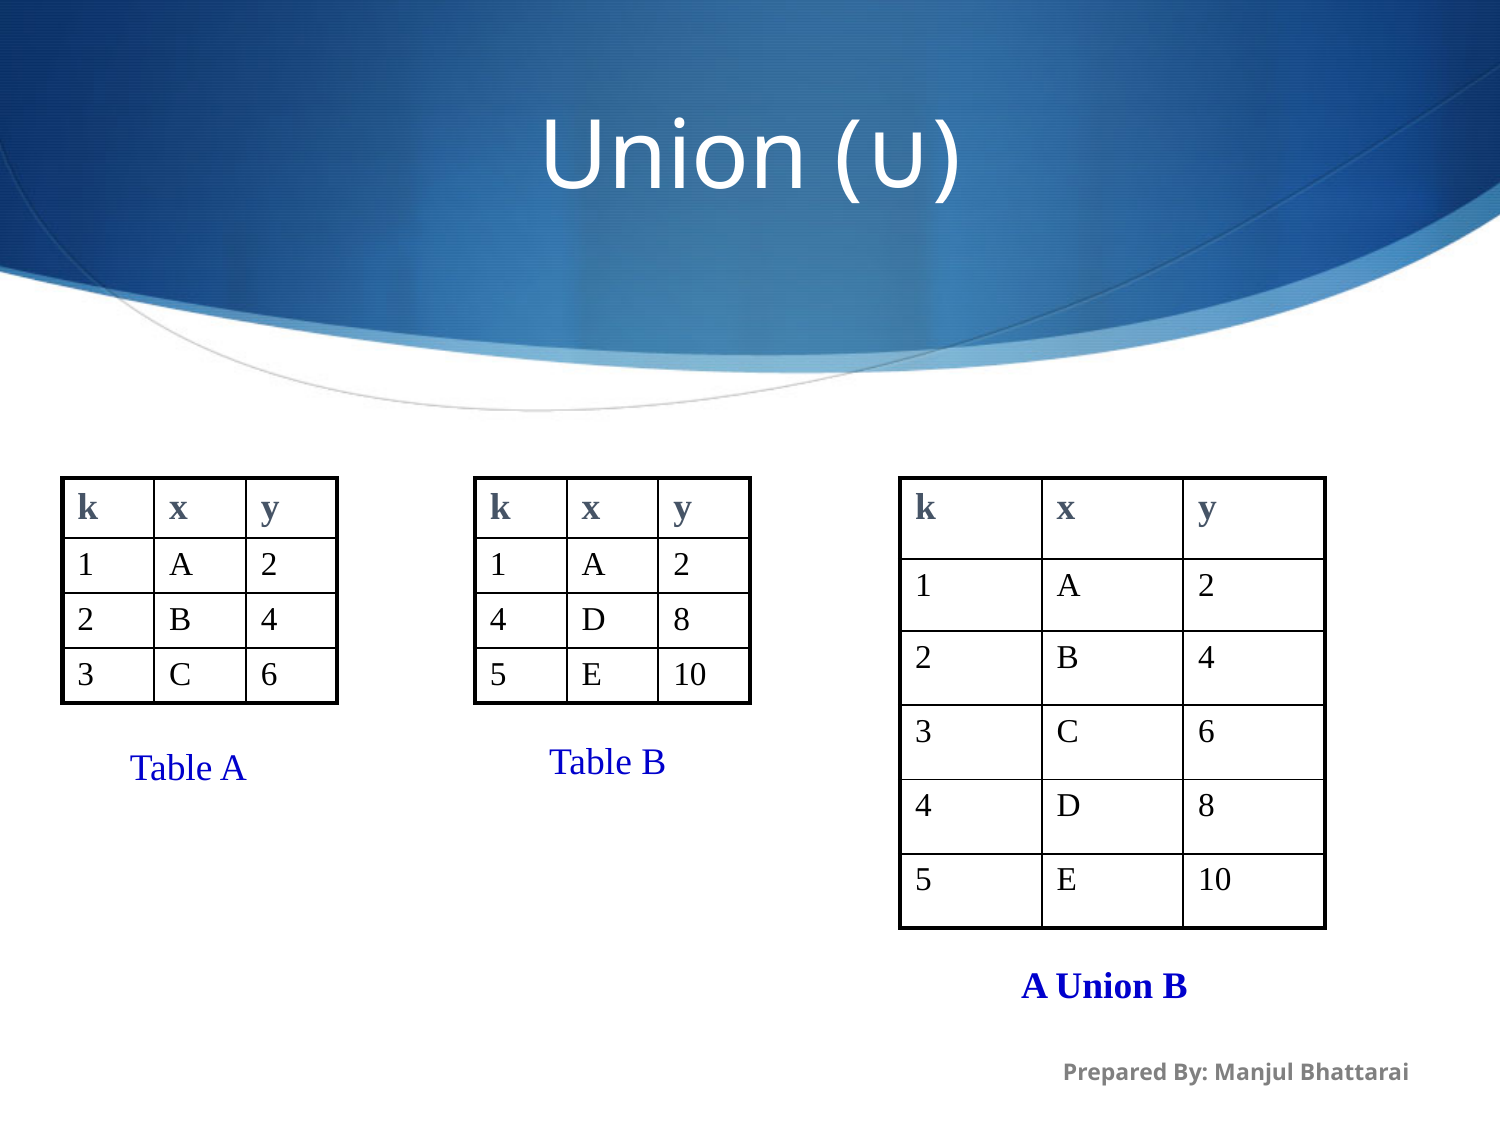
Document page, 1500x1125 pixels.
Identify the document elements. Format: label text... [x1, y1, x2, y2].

table_cell 4 [247, 594, 335, 647]
table_cell A [1043, 560, 1182, 630]
table_cell 2 [247, 539, 335, 592]
table_cell D [568, 594, 657, 647]
table_cell 10 [659, 649, 748, 701]
text_box Table B [534, 730, 682, 790]
table_header y [1184, 480, 1323, 558]
table_header x [1043, 480, 1182, 558]
table_cell 4 [902, 780, 1041, 853]
table_cell 3 [902, 706, 1041, 779]
table_cell E [1043, 855, 1182, 926]
table_cell 2 [902, 632, 1041, 704]
table_header x [155, 480, 245, 537]
table_cell 4 [1184, 632, 1323, 704]
footer Prepared By: Manjul Bhattarai [949, 1042, 1425, 1103]
table_cell C [155, 649, 245, 701]
table_cell 5 [902, 855, 1041, 926]
table_cell 5 [477, 649, 566, 701]
table_cell C [1043, 706, 1182, 779]
table_cell 8 [1184, 780, 1323, 853]
table_header k [902, 480, 1041, 558]
table_header y [659, 480, 748, 537]
table_cell 8 [659, 594, 748, 647]
table_cell B [1043, 632, 1182, 704]
table_cell B [155, 594, 245, 647]
table_cell 1 [902, 560, 1041, 630]
table_cell 10 [1184, 855, 1323, 926]
table_cell 4 [477, 594, 566, 647]
text_box A Union B [1006, 953, 1203, 1014]
table_cell 6 [247, 649, 335, 701]
table_cell E [568, 649, 657, 701]
table_cell 6 [1184, 706, 1323, 779]
table_cell 2 [65, 594, 153, 647]
title Union (∪) [75, 56, 1425, 245]
table_cell 2 [659, 539, 748, 592]
table_header y [247, 480, 335, 537]
table_cell 2 [1184, 560, 1323, 630]
table_cell 1 [477, 539, 566, 592]
table_cell 3 [65, 649, 153, 701]
table_header k [65, 480, 153, 537]
table_cell A [155, 539, 245, 592]
text_box Table A [115, 735, 262, 796]
table_cell 1 [65, 539, 153, 592]
table_cell D [1043, 780, 1182, 853]
table_header x [568, 480, 657, 537]
table_cell A [568, 539, 657, 592]
table_header k [477, 480, 566, 537]
picture [0, 0, 1500, 1125]
